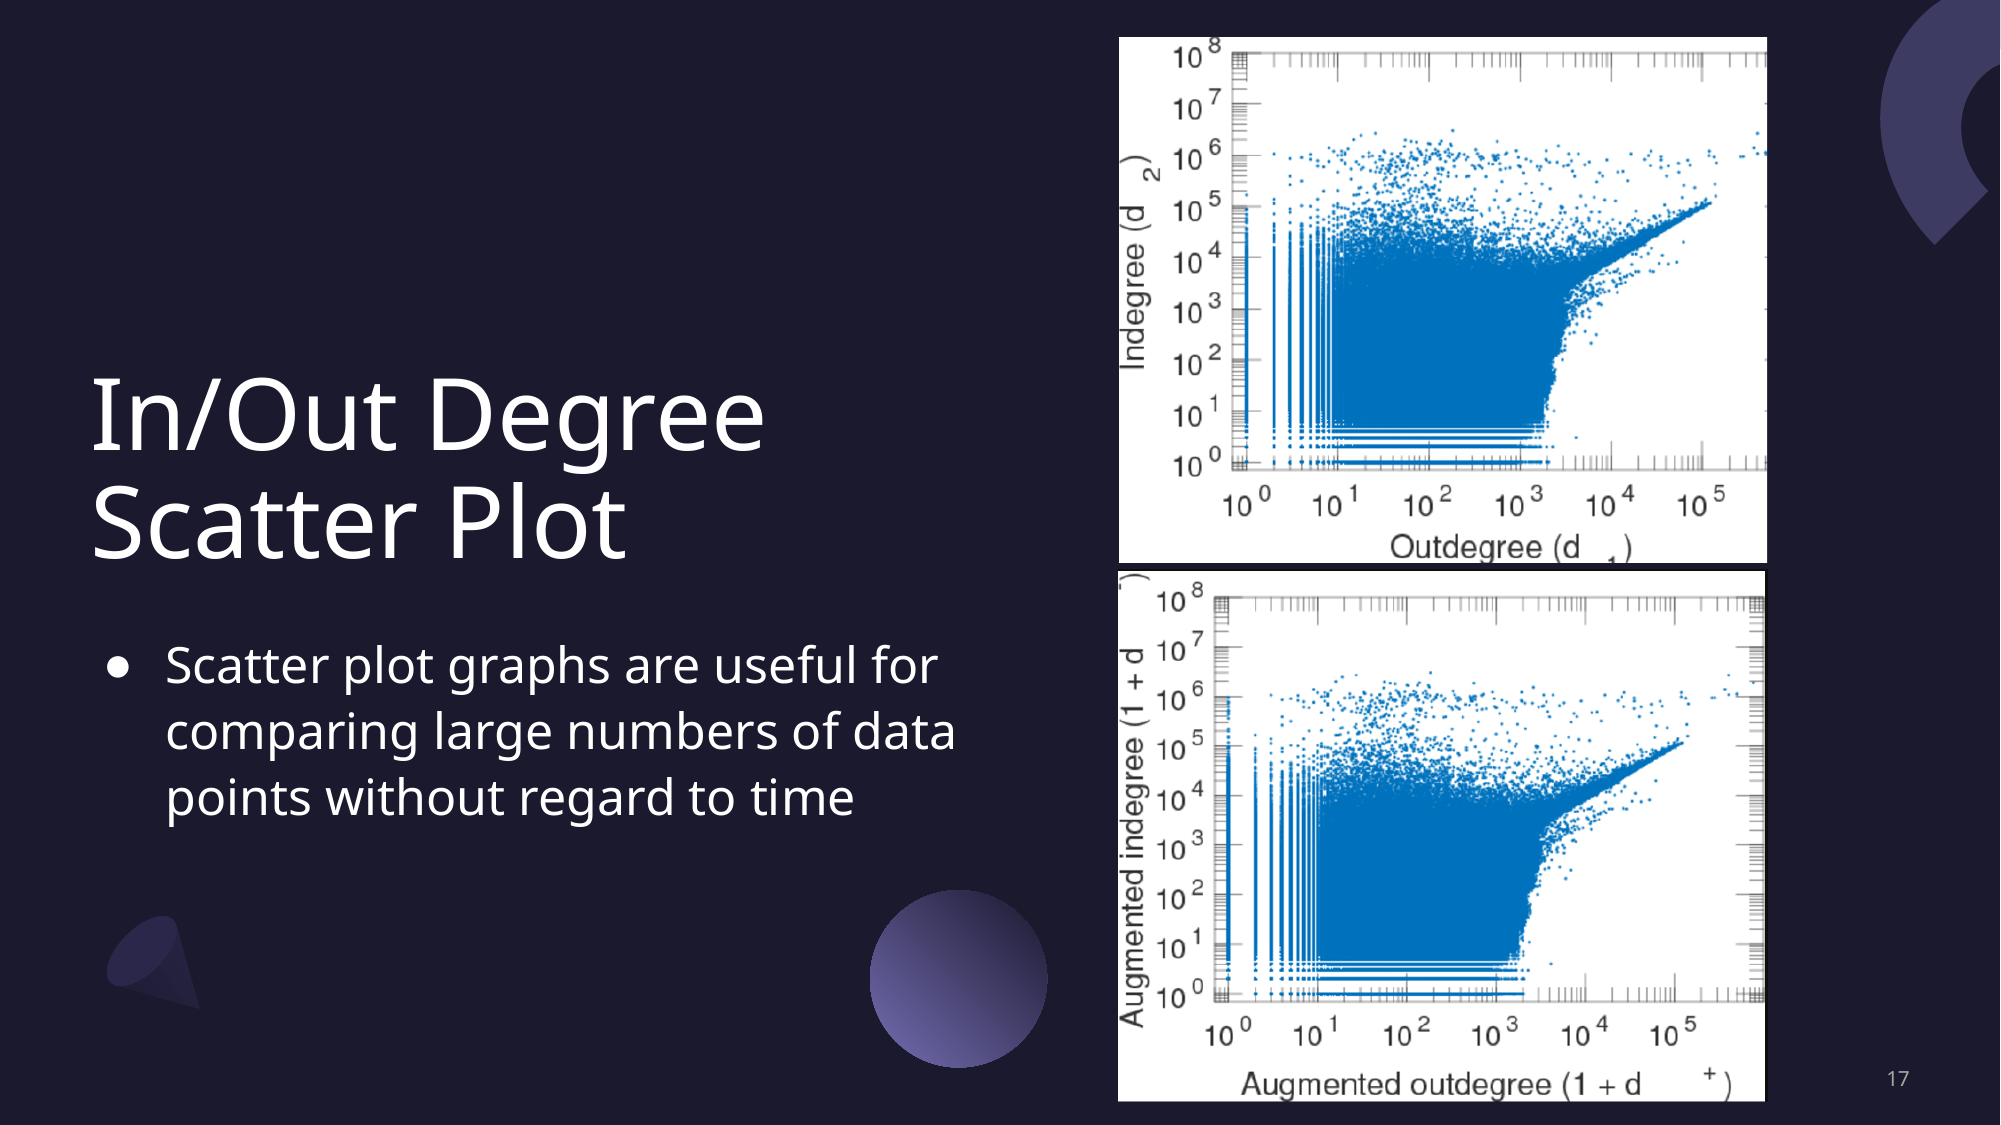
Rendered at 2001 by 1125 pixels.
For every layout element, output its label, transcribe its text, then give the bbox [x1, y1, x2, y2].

slide_number 17 [1771, 1067, 1910, 1093]
picture [1091, 24, 1768, 563]
subtitle Scatter plot graphs are useful for comparing large numbers of data points without regard to time [90, 627, 983, 1000]
title In/Out Degree Scatter Plot [90, 90, 983, 580]
picture [1118, 569, 1768, 1102]
